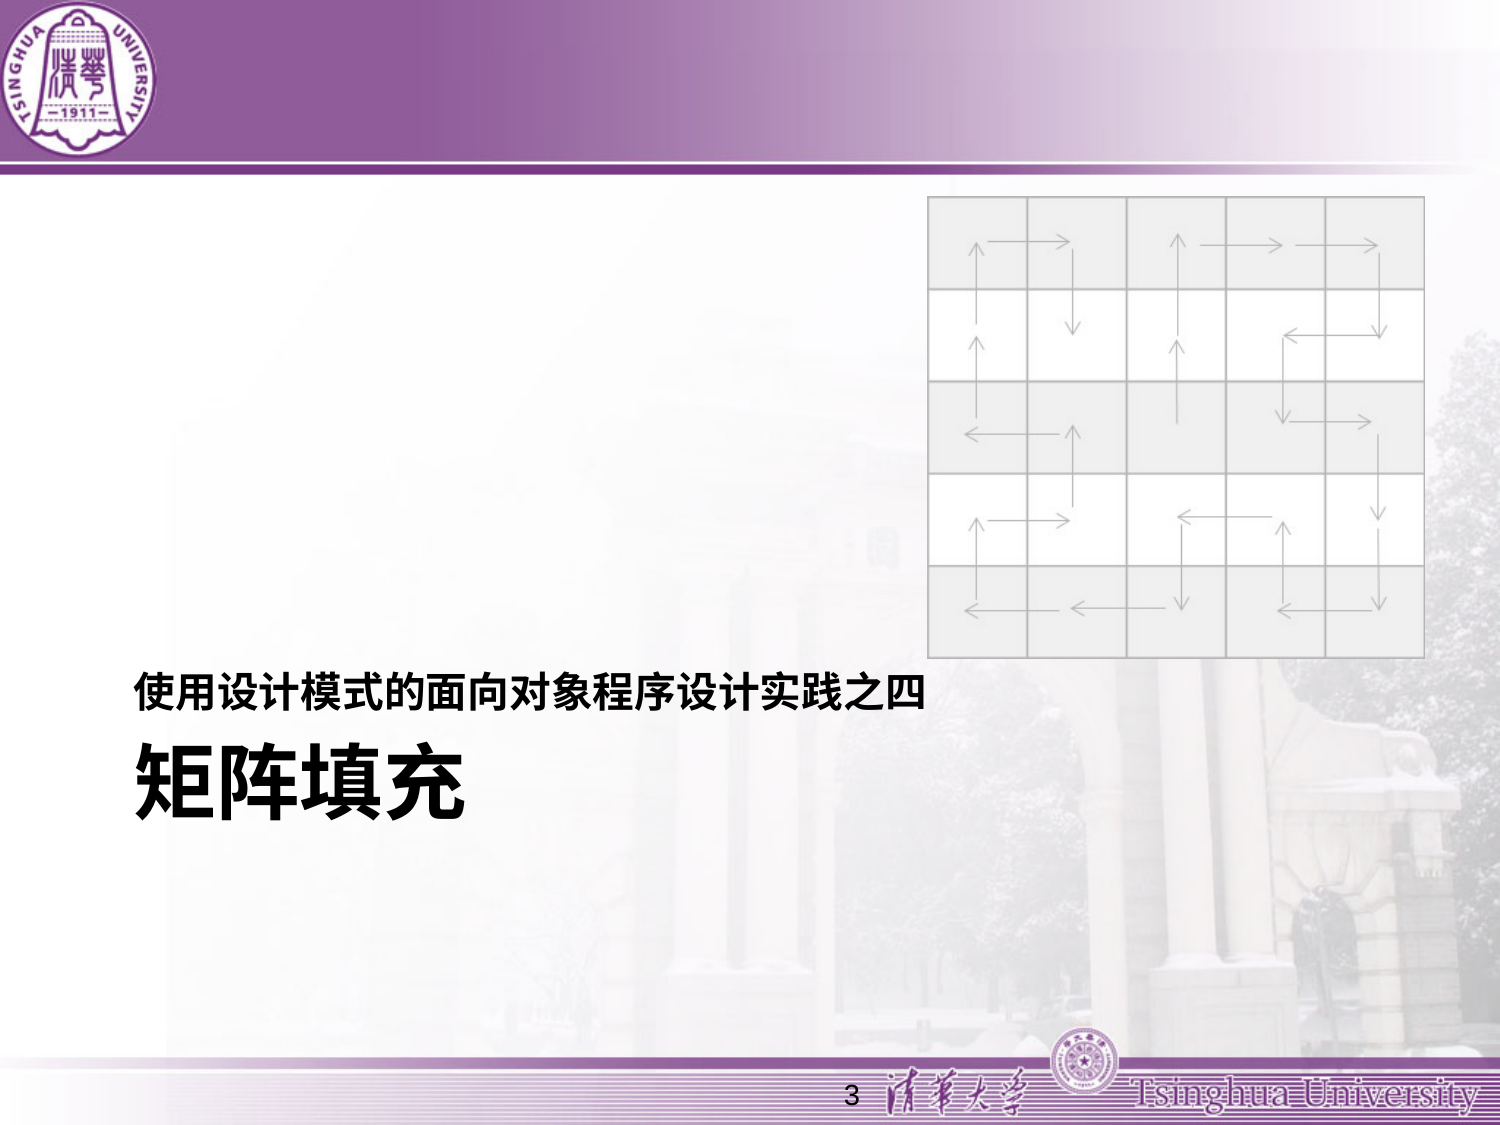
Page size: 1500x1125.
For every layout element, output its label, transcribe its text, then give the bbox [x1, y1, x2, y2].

picture [0, 0, 1500, 1125]
title 矩阵填充 [118, 723, 1394, 947]
slide_number 3 [632, 1068, 876, 1125]
list 使用设计模式的面向对象程序设计实践之四 [118, 476, 1394, 723]
